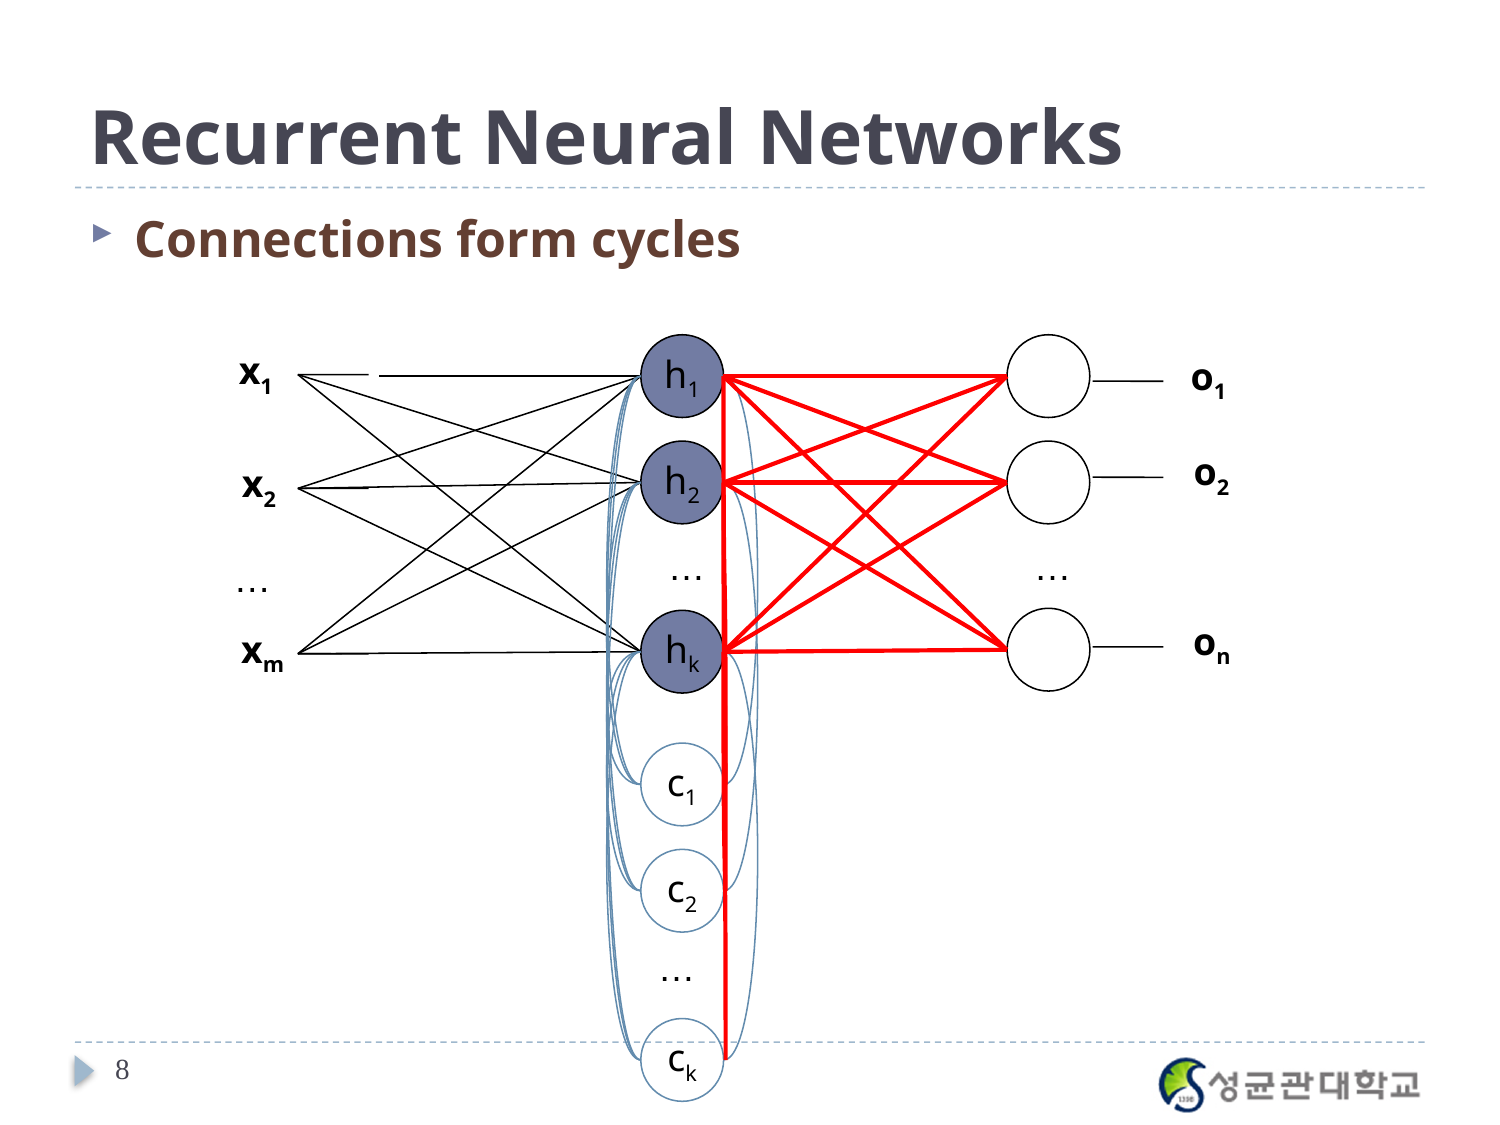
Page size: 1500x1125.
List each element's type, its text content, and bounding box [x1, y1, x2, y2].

text_box o1 [1175, 345, 1242, 412]
text_box … [653, 535, 714, 596]
text_box c1 [651, 743, 715, 826]
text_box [368, 488, 632, 651]
text_box … [218, 547, 286, 608]
text_box o2 [1178, 441, 1245, 507]
slide_number 8 [100, 1042, 426, 1103]
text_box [368, 651, 632, 655]
text_box x1 [223, 339, 288, 406]
text_box [1015, 441, 1090, 524]
text_box … [651, 936, 711, 996]
text_box h2 [651, 441, 715, 524]
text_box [640, 798, 644, 891]
text_box h1 [640, 334, 724, 418]
list Connections form cycles [75, 200, 1425, 1010]
title Recurrent Neural Networks [75, 24, 1425, 188]
text_box x2 [227, 452, 291, 519]
text_box c2 [651, 849, 716, 933]
text_box on [1178, 610, 1246, 677]
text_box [640, 375, 644, 785]
text_box ck [643, 1018, 722, 1102]
text_box hk [651, 610, 715, 694]
text_box xm [226, 618, 299, 685]
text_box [640, 904, 644, 1061]
text_box … [1019, 535, 1087, 596]
text_box [1007, 334, 1090, 418]
picture [1151, 1050, 1424, 1118]
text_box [368, 374, 642, 488]
text_box [1013, 608, 1090, 692]
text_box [723, 376, 1008, 1061]
